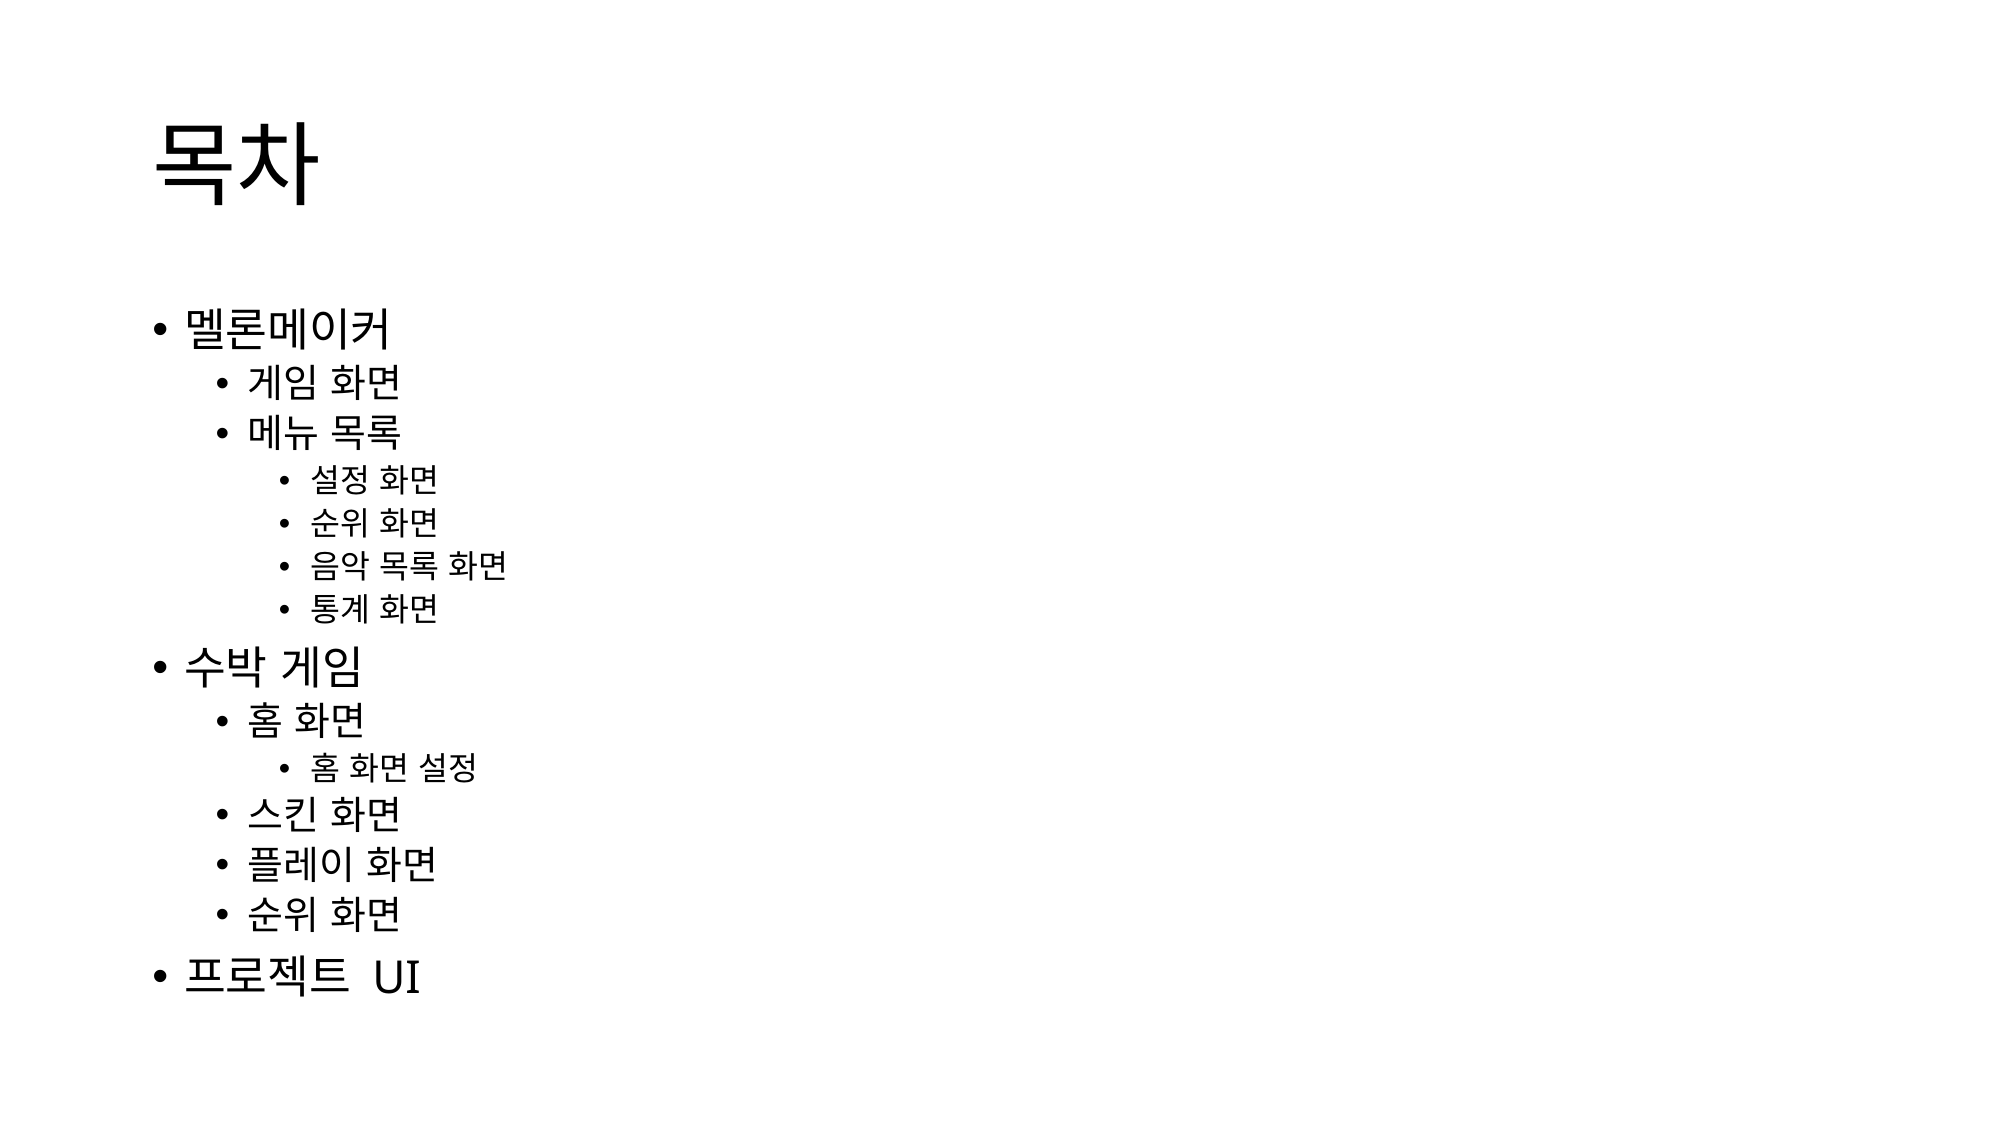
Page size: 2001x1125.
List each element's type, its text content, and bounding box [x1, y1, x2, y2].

title 목차 [137, 59, 1863, 278]
list 멜론메이커 게임 화면 메뉴 목록 설정 화면 순위 화면 음악 목록 화면 통계 화면 수박 게임 홈 화면 홈 화면 설정 스킨 화면 플레이 화면 순위 화면 프로젝트 UI [137, 299, 1863, 1014]
